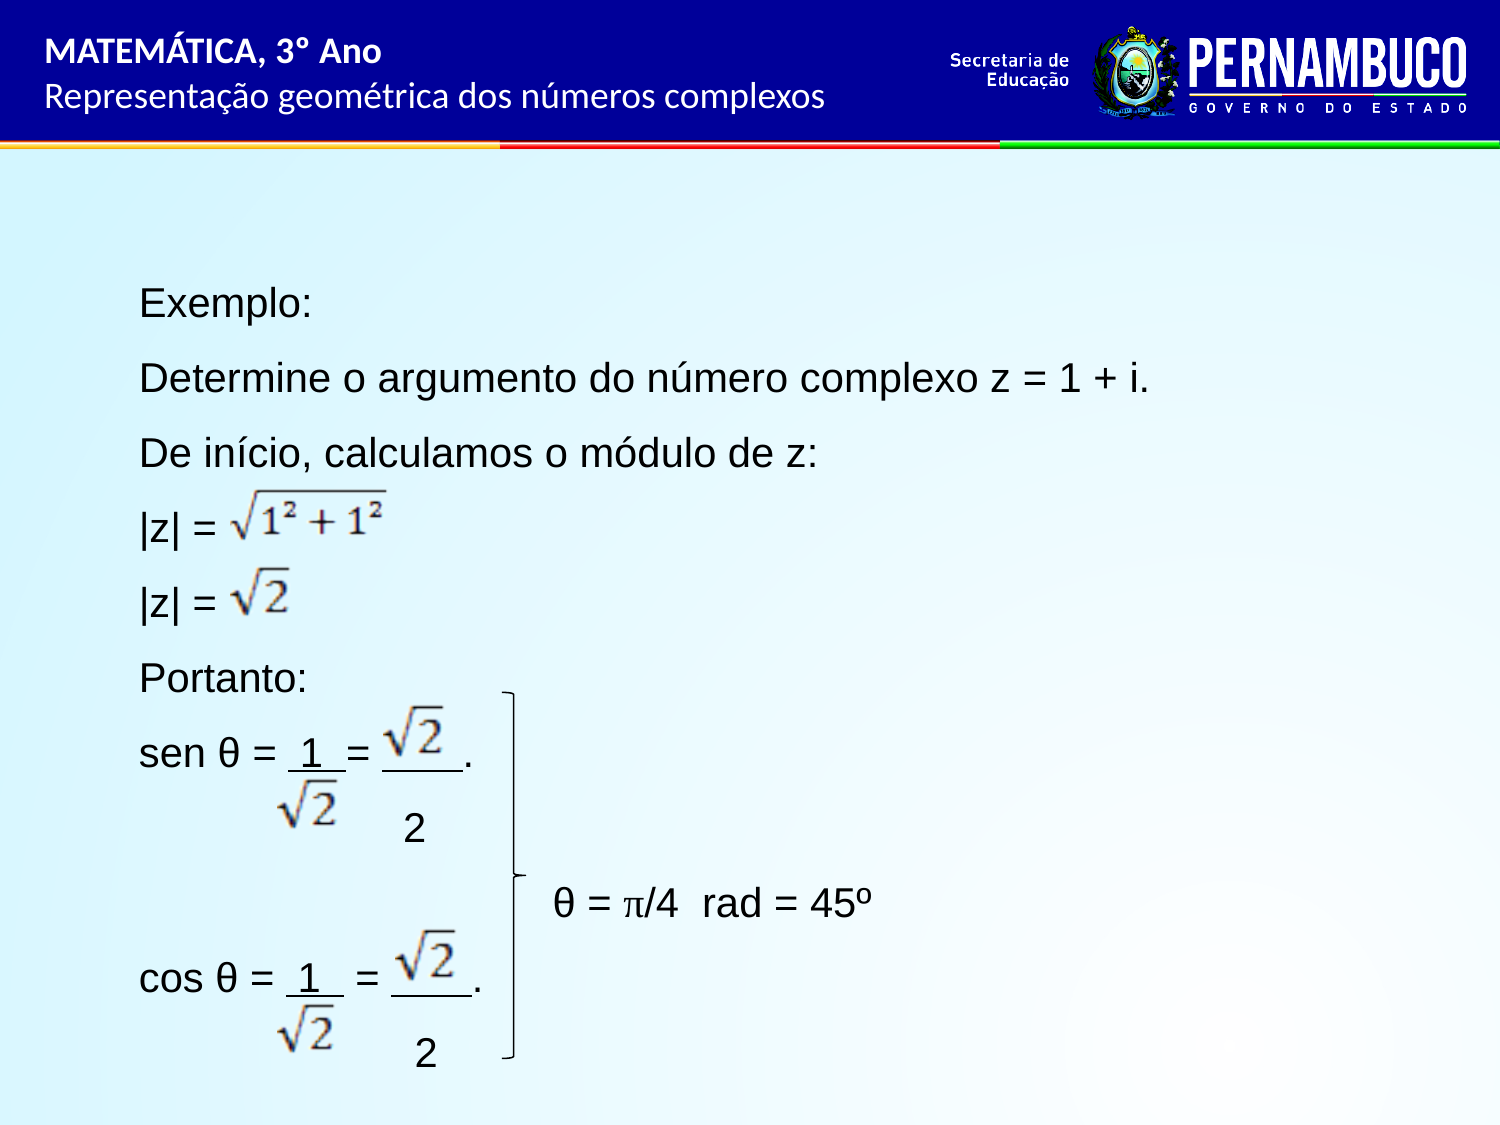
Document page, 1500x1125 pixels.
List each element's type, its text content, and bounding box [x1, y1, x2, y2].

text_box [501, 691, 527, 1060]
text_box MATEMÁTICA, 3º Ano Representação geométrica dos números complexos [29, 18, 1022, 124]
text_box Exemplo: Determine o argumento do número complexo z = 1 + i. De início, calculamos o módulo de z: |z| = |z| = Portanto: sen θ = 1 = . 2 θ = π/4 rad = 45º cos θ = 1 = . 2 [123, 243, 1365, 1084]
picture [0, 1, 1500, 1125]
